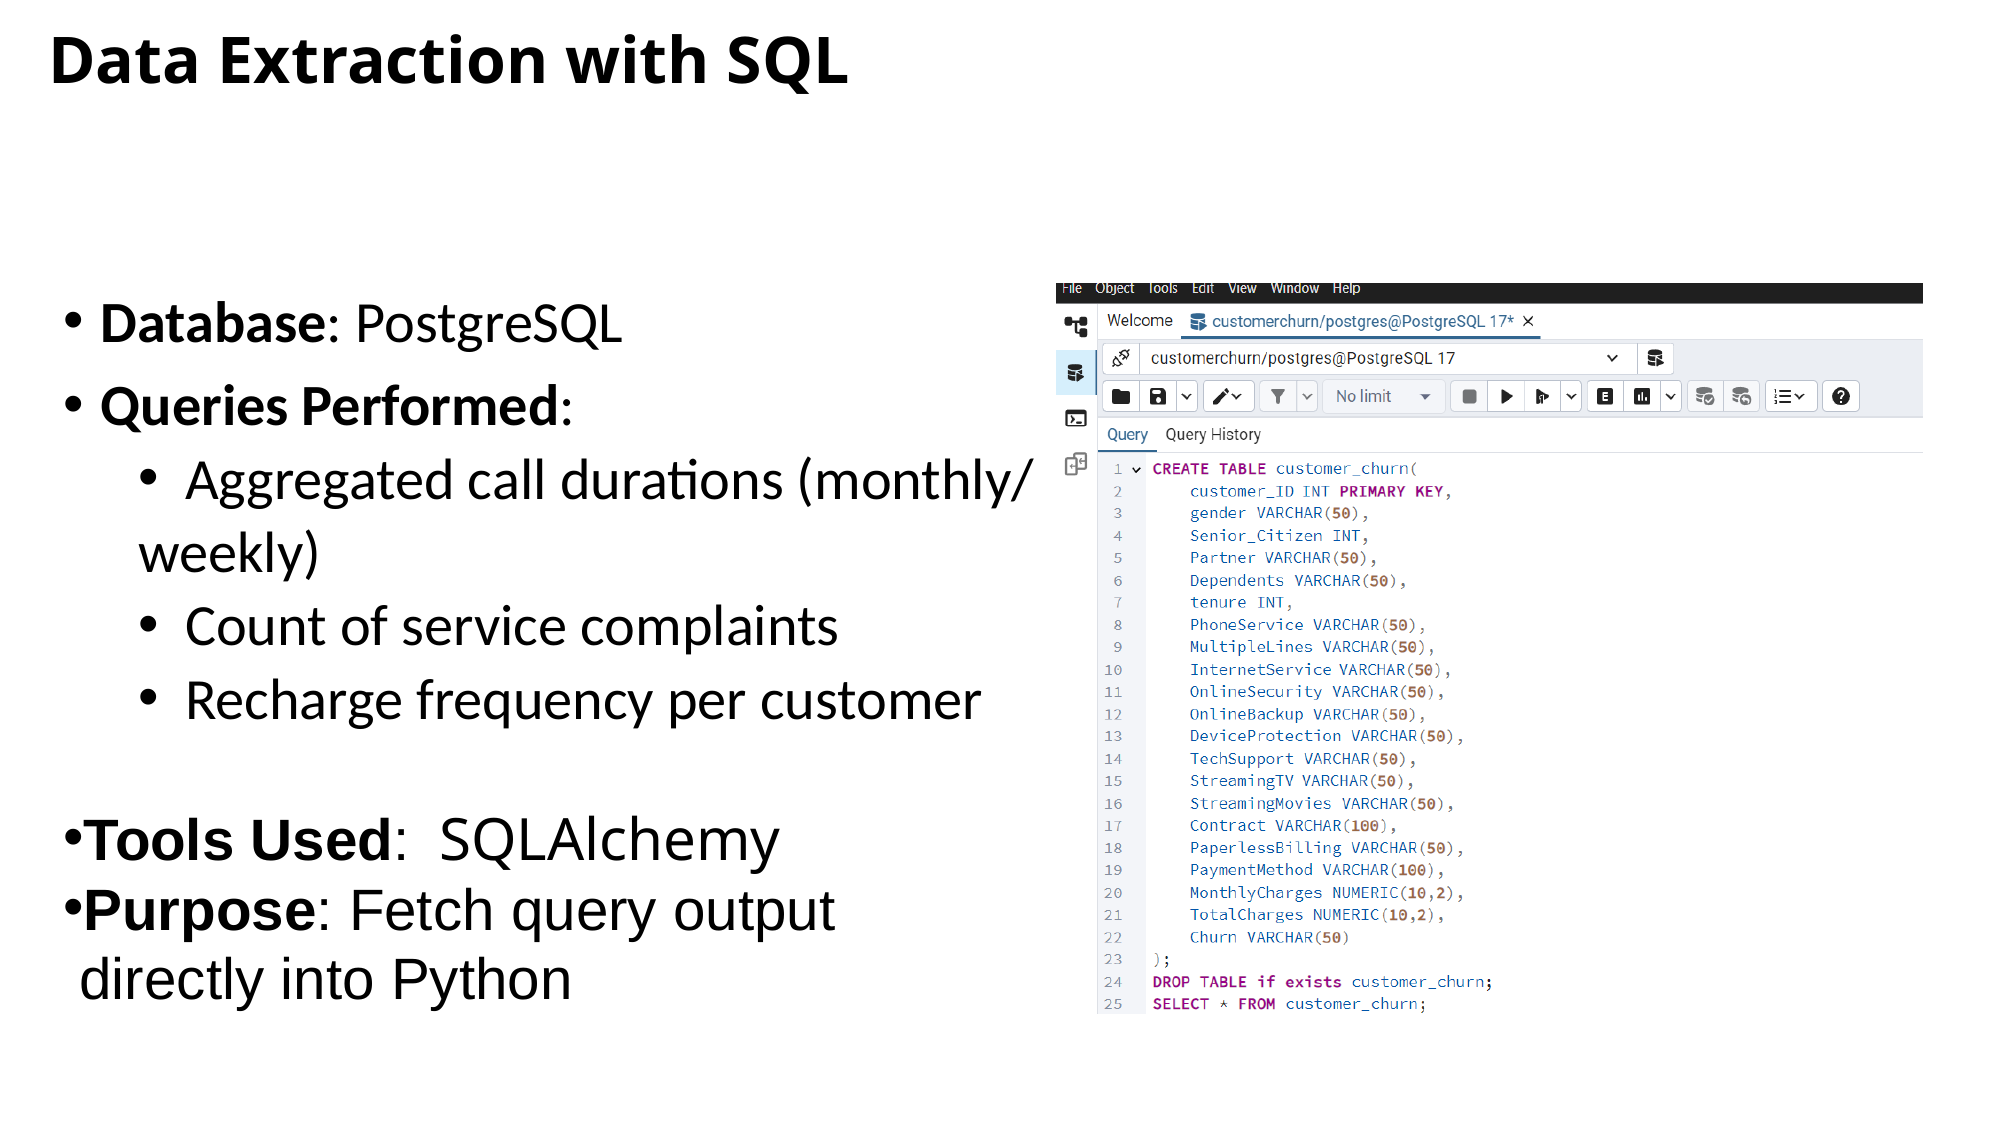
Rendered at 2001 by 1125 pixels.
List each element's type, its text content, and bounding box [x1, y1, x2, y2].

title Data Extraction with SQL [33, 20, 1863, 175]
picture [1056, 283, 1923, 1014]
list Database: PostgreSQL Queries Performed: Aggregated call durations (monthly/ weekly) Count of service complaints Recharge frequency per customer Tools Used: SQLAlchemy Purpose: Fetch query output directly into Python [48, 193, 1939, 1040]
